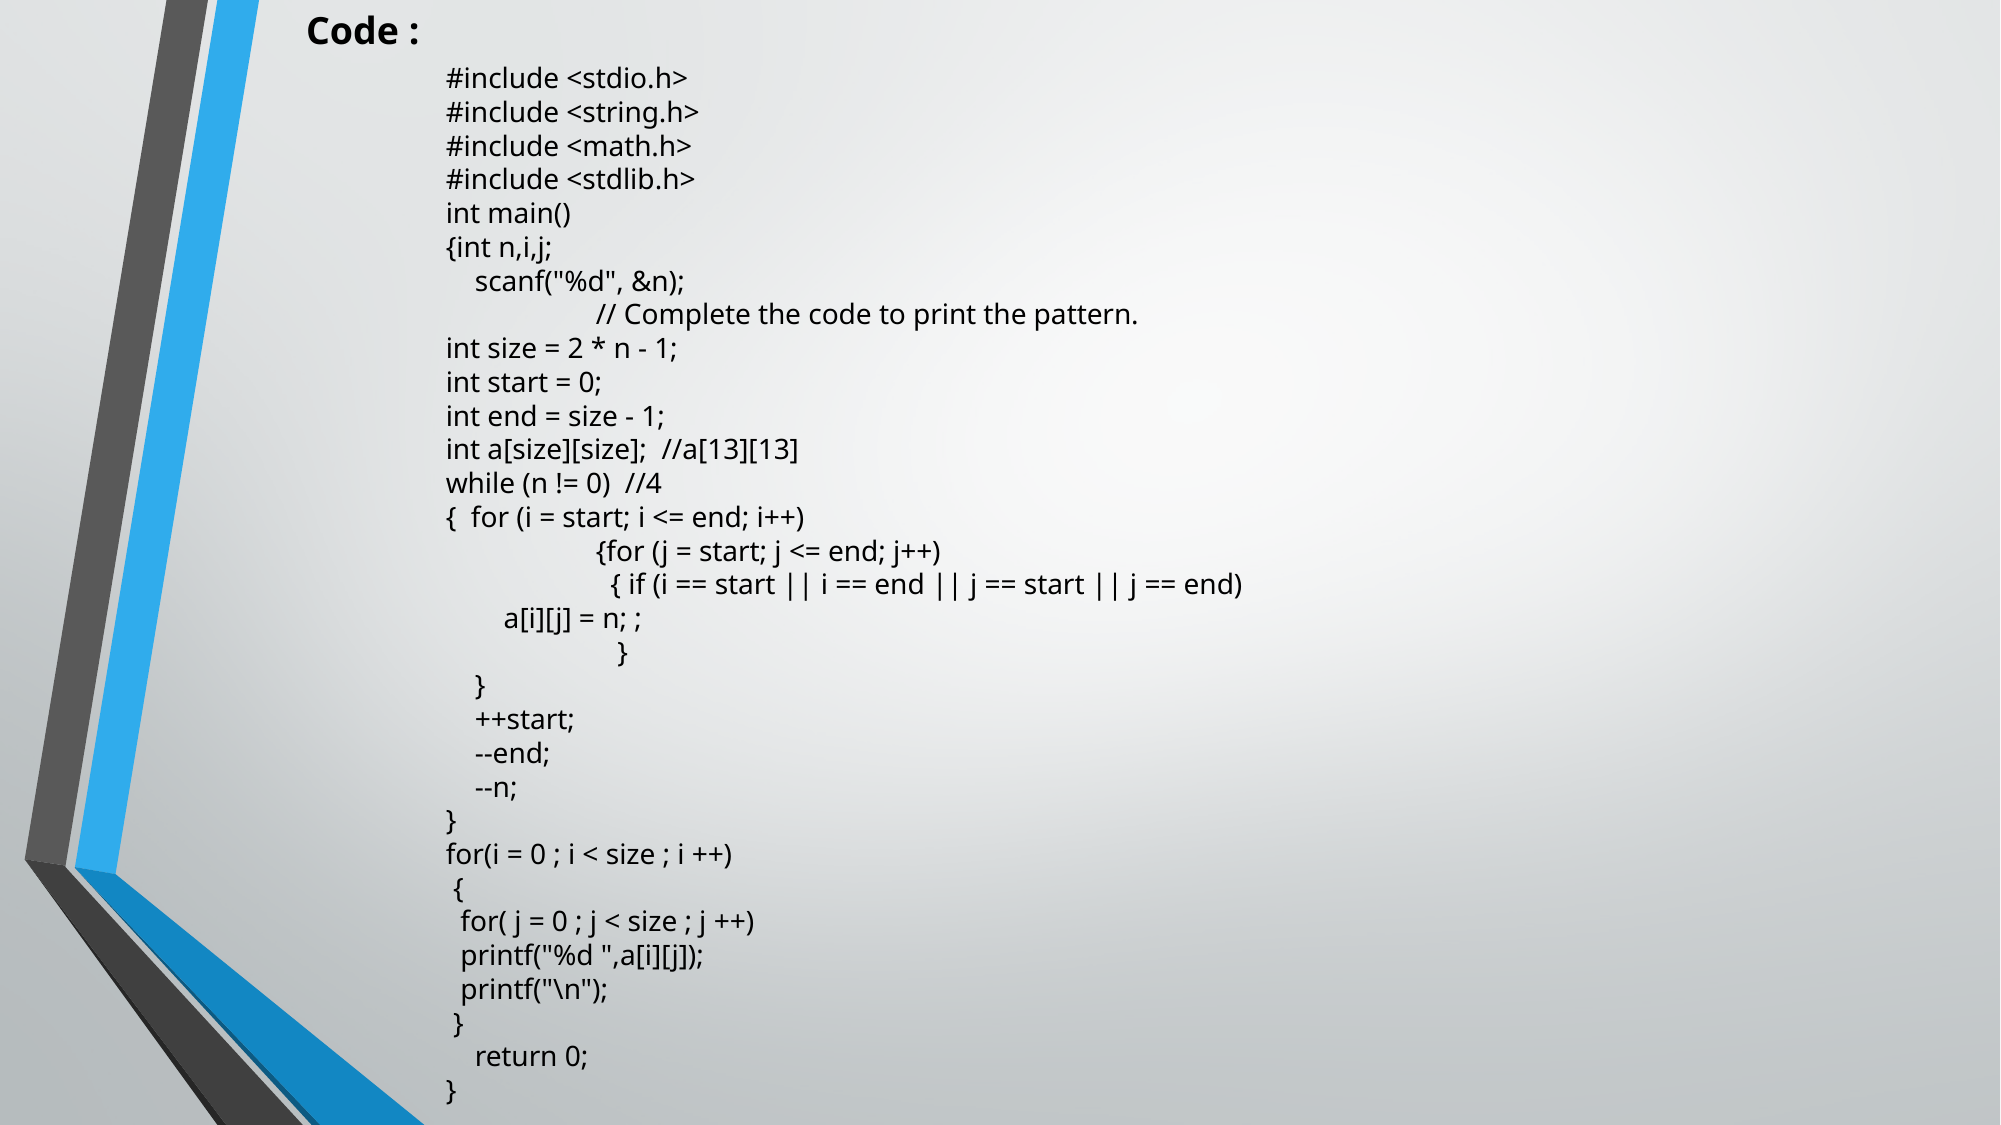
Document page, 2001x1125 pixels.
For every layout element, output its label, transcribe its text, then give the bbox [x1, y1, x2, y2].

text_box #include <stdio.h> #include <string.h> #include <math.h> #include <stdlib.h> int main() {int n,i,j; scanf("%d", &n); // Complete the code to print the pattern. int size = 2 * n - 1; int start = 0; int end = size - 1; int a[size][size]; //a[13][13] while (n != 0) //4 { for (i = start; i <= end; i++) {for (j = start; j <= end; j++) { if (i == start || i == end || j == start || j == end) a[i][j] = n; ; } } ++start; --end; --n; } for(i = 0 ; i < size ; i ++) { for( j = 0 ; j < size ; j ++) printf("%d ",a[i][j]); printf("\n"); } return 0; } [431, 53, 1726, 1114]
text_box Code : [291, 0, 539, 60]
